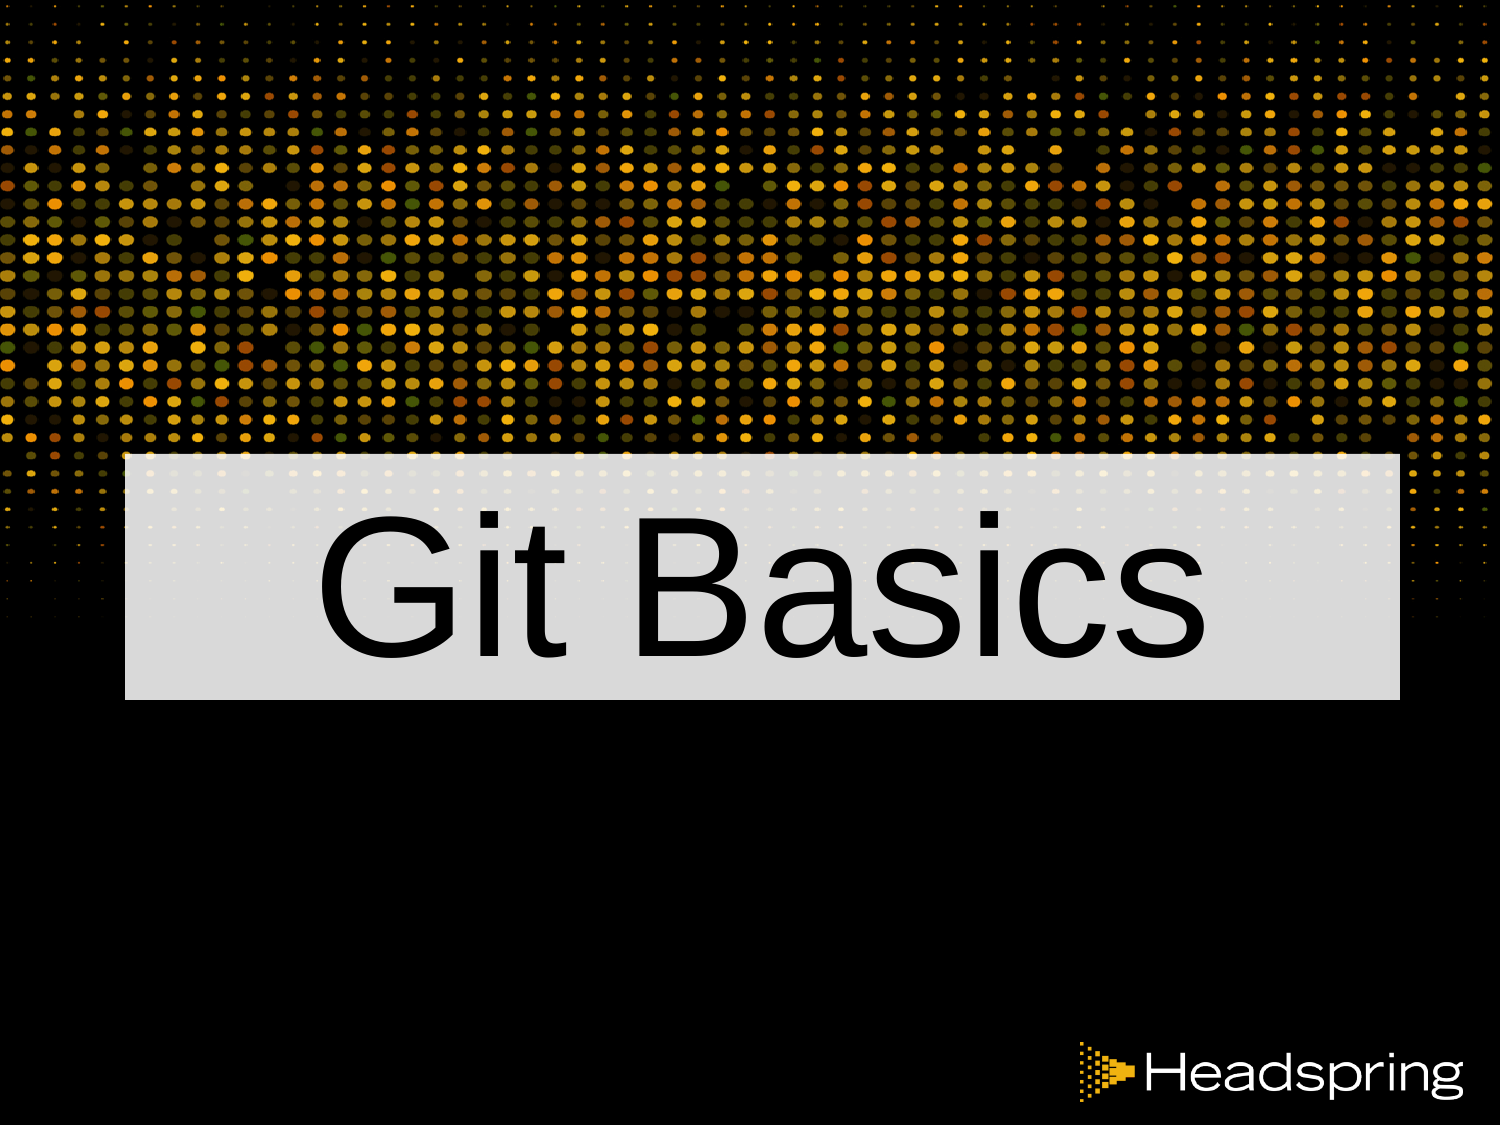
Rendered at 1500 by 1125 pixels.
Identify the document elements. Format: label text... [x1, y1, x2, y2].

list Git Basics [125, 453, 1400, 700]
picture [0, 0, 1500, 1125]
